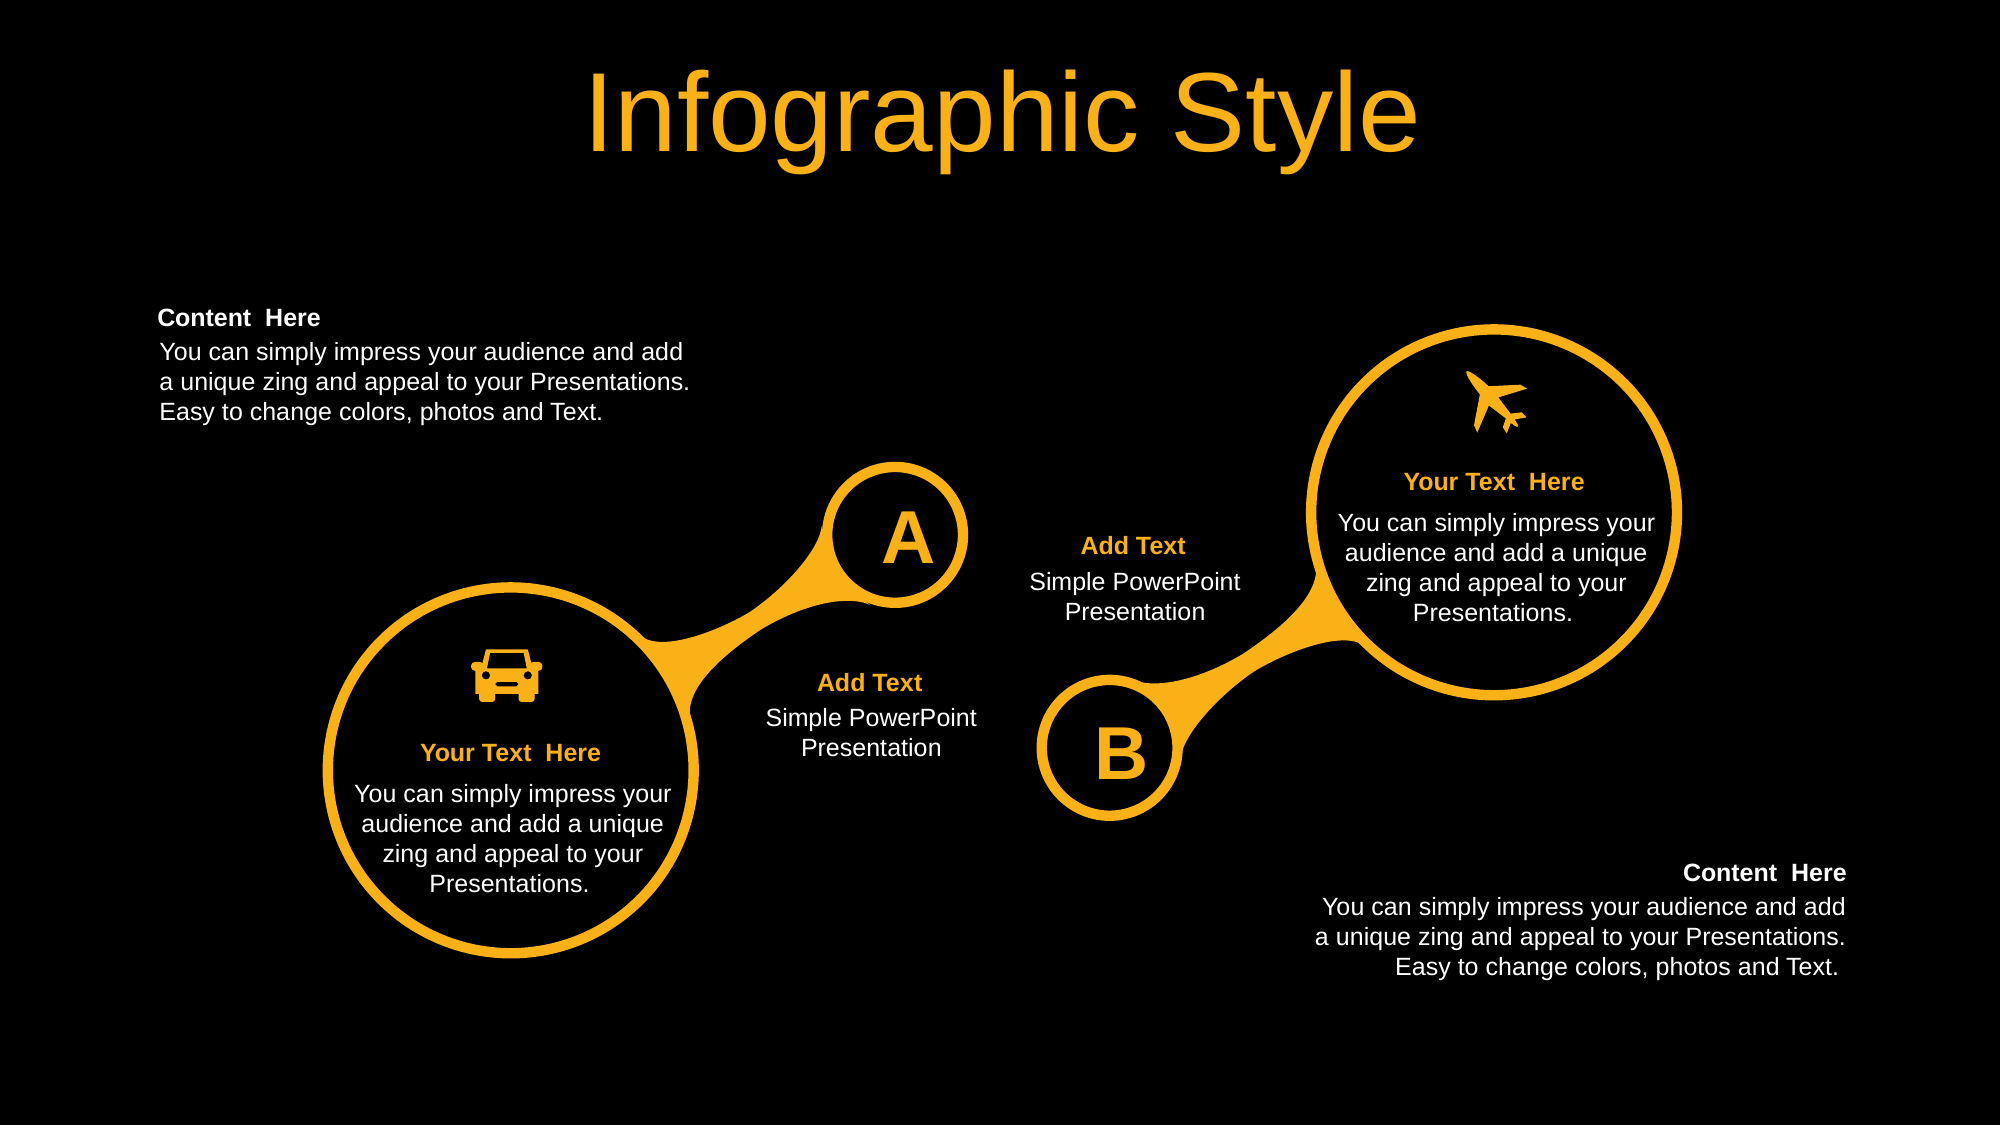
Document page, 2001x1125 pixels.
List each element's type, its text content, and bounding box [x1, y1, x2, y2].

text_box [992, 522, 1276, 634]
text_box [728, 658, 1013, 771]
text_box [321, 728, 700, 907]
list Infographic Style [53, 55, 1952, 175]
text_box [1167, 249, 1534, 951]
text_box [1295, 848, 1862, 990]
text_box B [1079, 696, 1142, 802]
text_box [142, 293, 709, 435]
text_box A [866, 480, 929, 586]
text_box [470, 331, 837, 1034]
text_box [1305, 457, 1684, 636]
